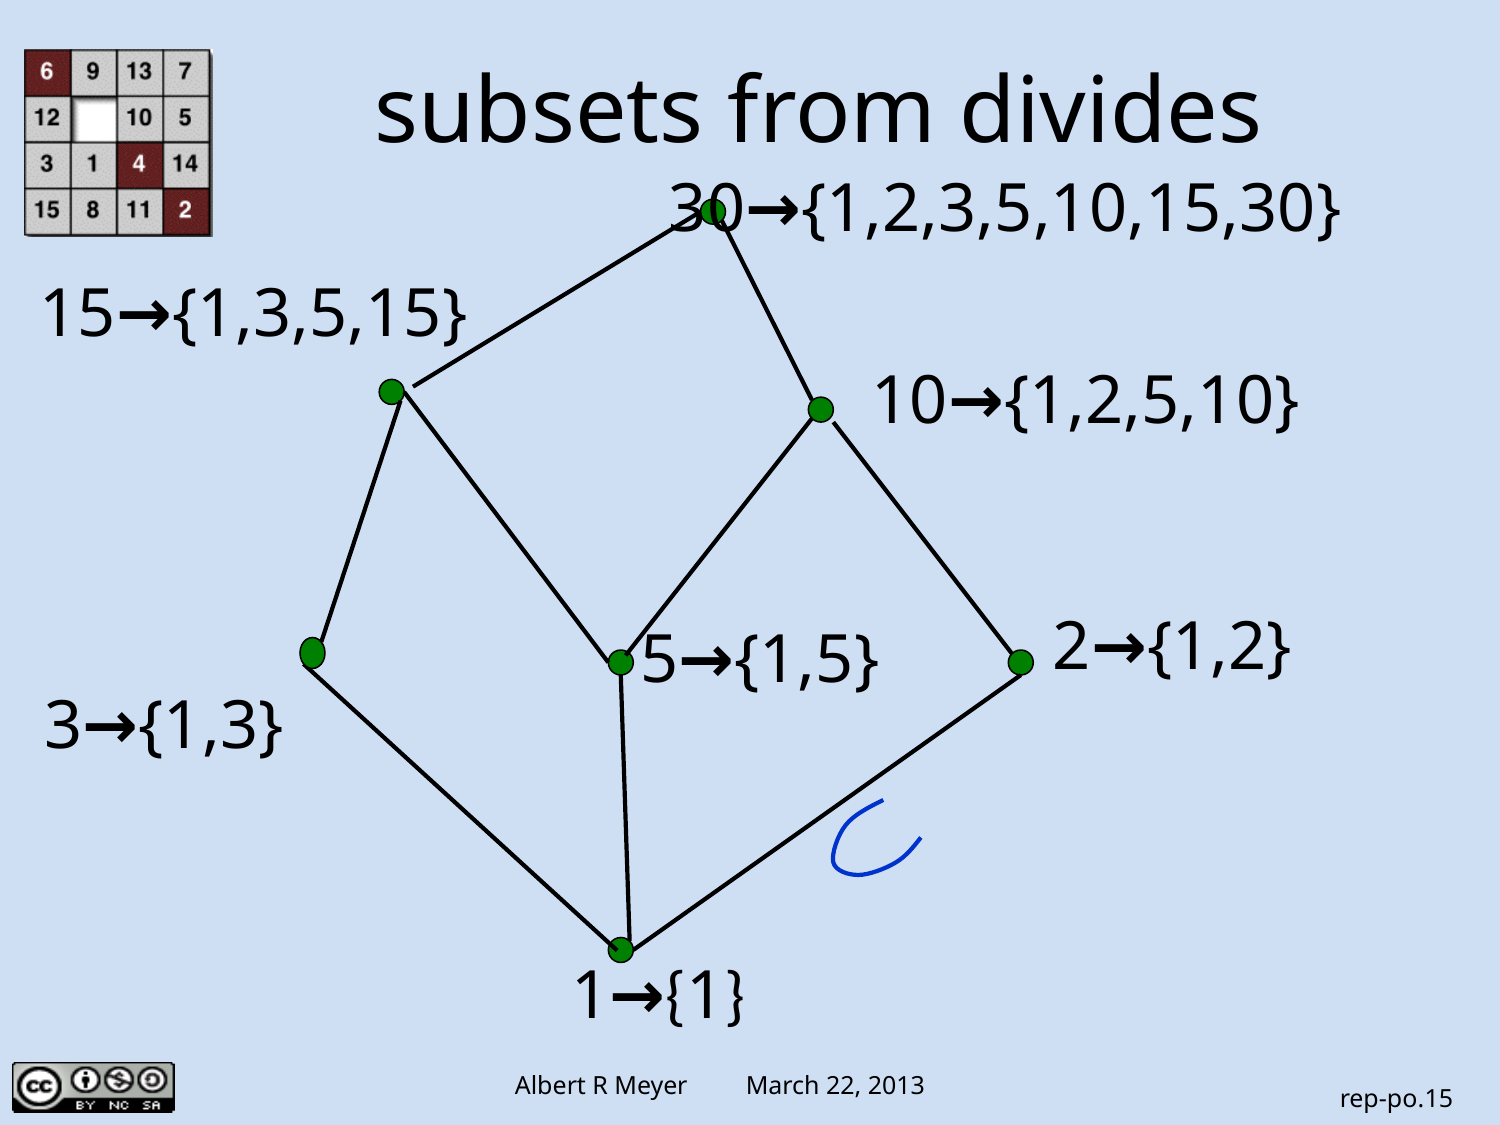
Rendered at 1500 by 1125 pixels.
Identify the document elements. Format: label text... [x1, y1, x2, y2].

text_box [24, 607, 900, 951]
picture [12, 1062, 175, 1113]
picture [24, 49, 213, 237]
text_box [620, 408, 1316, 654]
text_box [24, 262, 609, 663]
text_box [904, 662, 1313, 951]
text_box [551, 30, 702, 155]
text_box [557, 960, 760, 1041]
title subsets from divides [200, 12, 1438, 200]
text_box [412, 156, 1376, 401]
